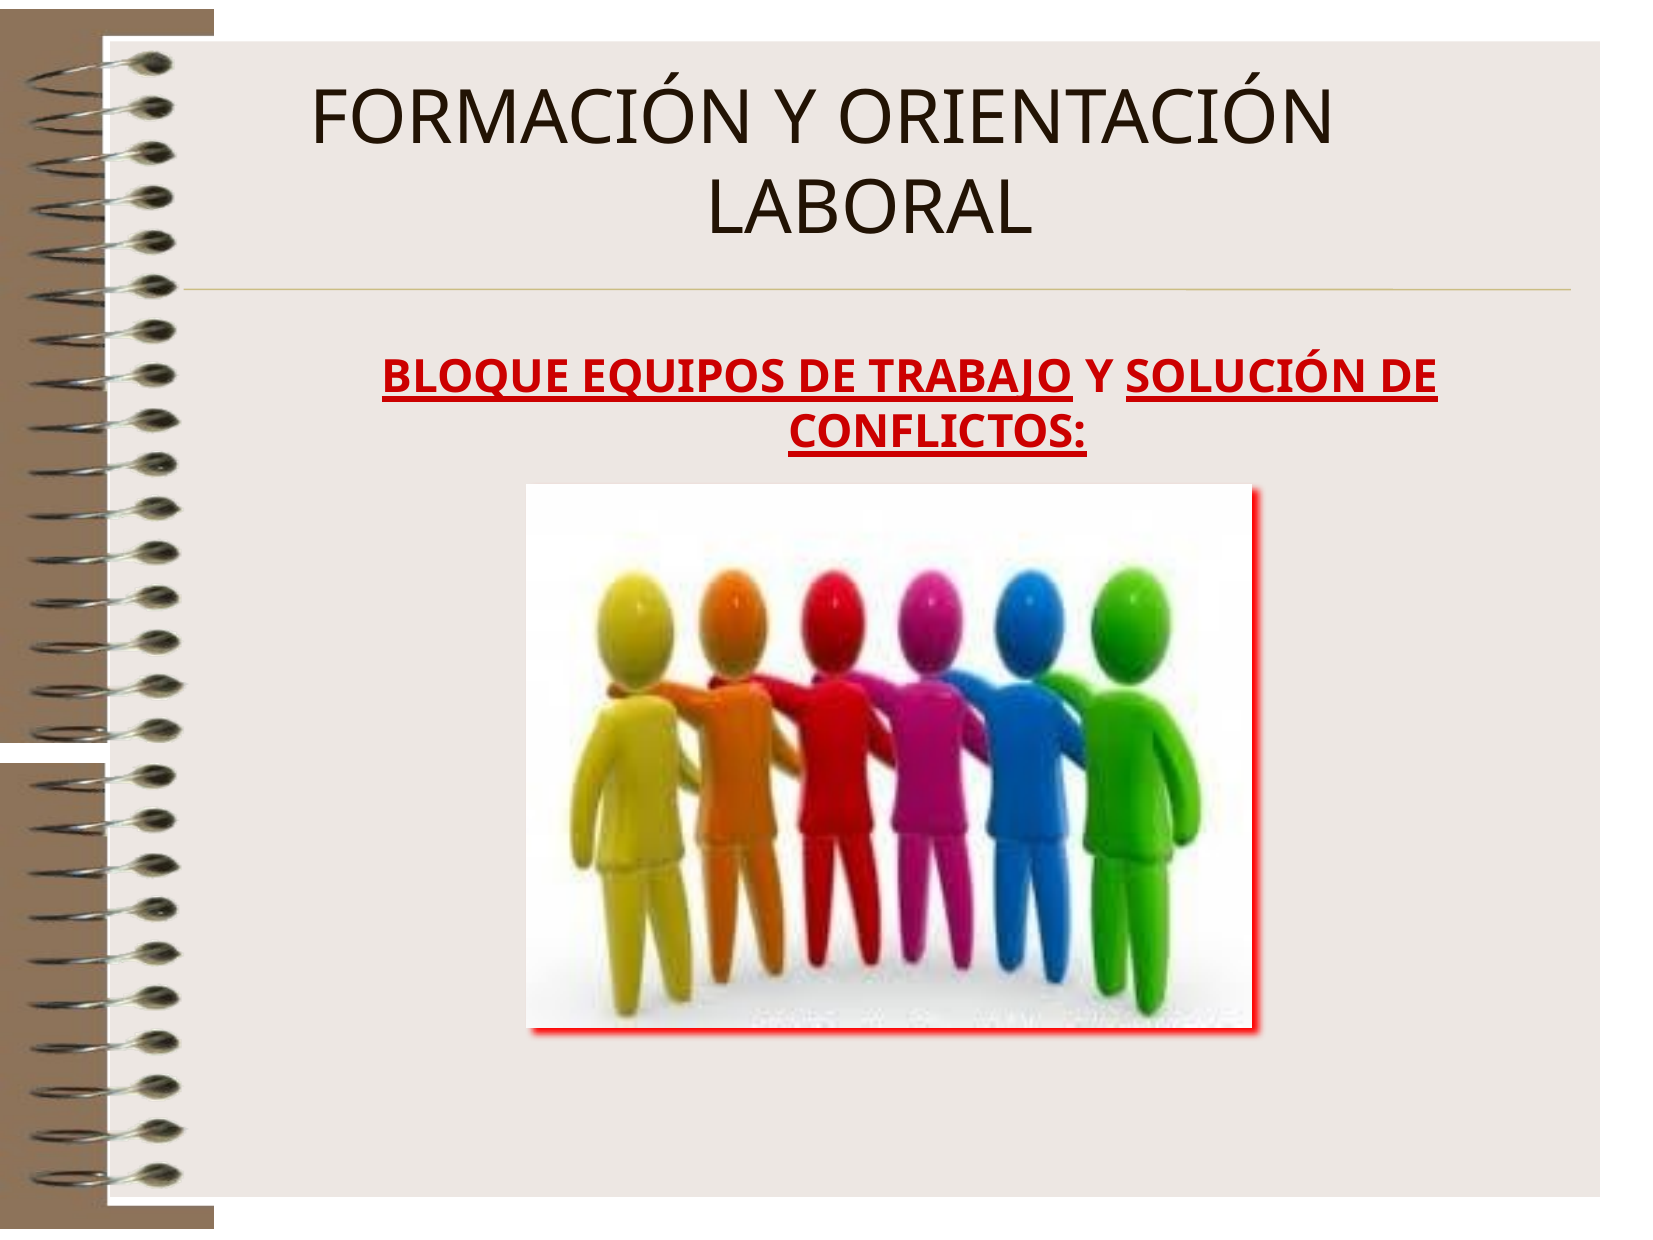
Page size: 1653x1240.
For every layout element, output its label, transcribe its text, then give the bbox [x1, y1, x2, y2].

text_box BLOQUE EQUIPOS DE TRABAJO Y SOLUCIÓN DE CONFLICTOS: [326, 344, 1495, 457]
picture [0, 763, 214, 1229]
title FORMACIÓN Y ORIENTACIÓN LABORAL [203, 66, 1448, 276]
picture [0, 9, 214, 743]
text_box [521, 479, 1269, 1045]
